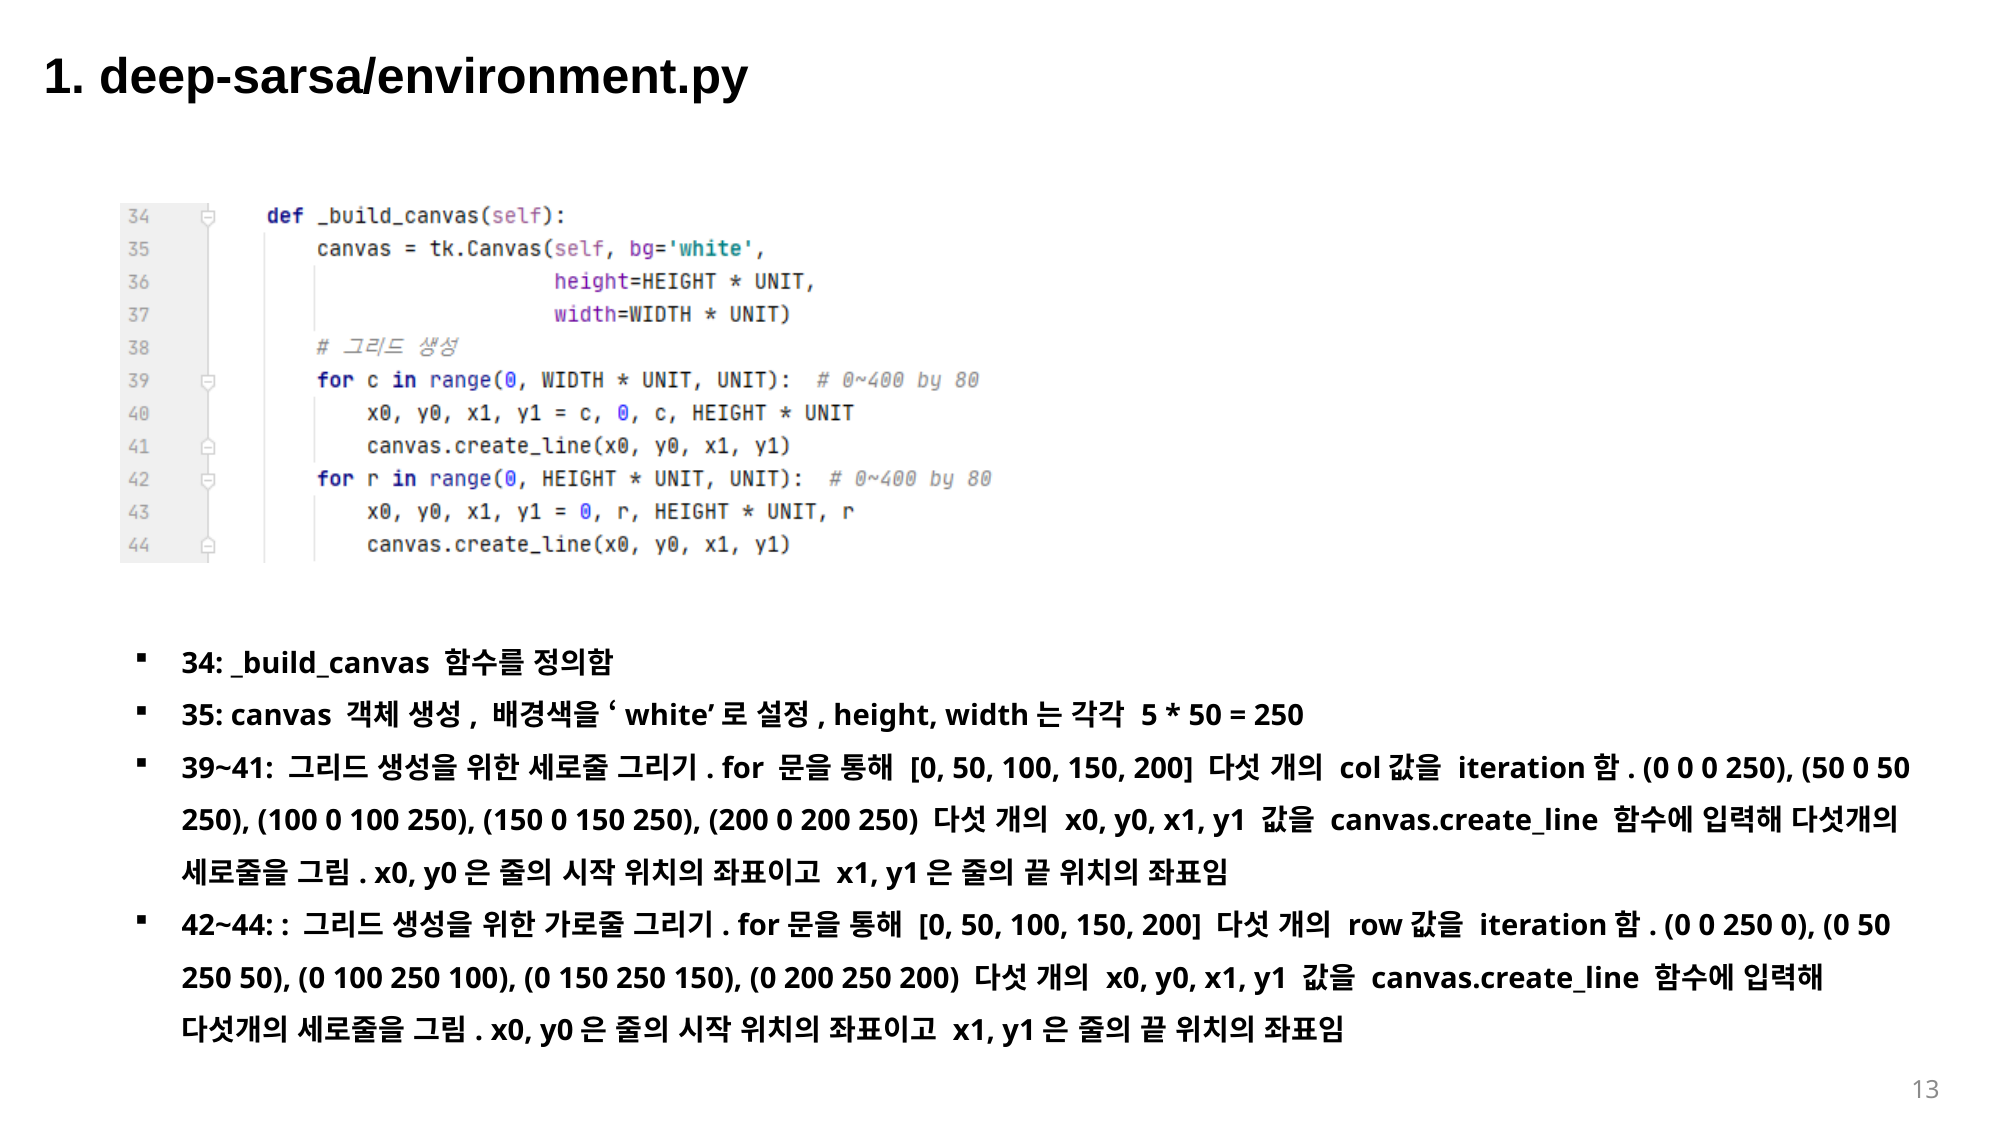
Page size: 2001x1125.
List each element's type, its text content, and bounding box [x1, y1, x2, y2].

slide_number 12 [1504, 1060, 1955, 1121]
text_box 34: _build_canvas 함수를 정의함 35: canvas 객체 생성, 배경색을 ‘white’로 설정, height, width는 각각 5 * 50 = 250 39~41: 그리드 생성을 위한 세로줄 그리기. for 문을 통해 [0, 50, 100, 150, 200] 다섯 개의 col값을 iteration함. (0 0 0 250), (50 0 50 250), (100 0 100 250), (150 0 150 250), (200 0 200 250) 다섯 개의 x0, y0, x1, y1 값을 canvas.create_line 함수에 입력해 다섯개의 세로줄을 그림. x0, y0은 줄의 시작 위치의 좌표이고 x1, y1은 줄의 끝 위치의 좌표임 42~44: : 그리드 생성을 위한 가로줄 그리기. for문을 통해 [0, 50, 100, 150, 200] 다섯 개의 row값을 iteration함. (0 0 250 0), (0 50 250 50), (0 100 250 100), (0 150 250 150), (0 200 250 200) 다섯 개의 x0, y0, x1, y1 값을 canvas.create_line 함수에 입력해 다섯개의 세로줄을 그림. x0, y0은 줄의 시작 위치의 좌표이고 x1, y1은 줄의 끝 위치의 좌표임 [119, 619, 1945, 1054]
text_box 1. deep-sarsa/environment.py [28, 36, 1945, 112]
picture [119, 203, 1066, 563]
